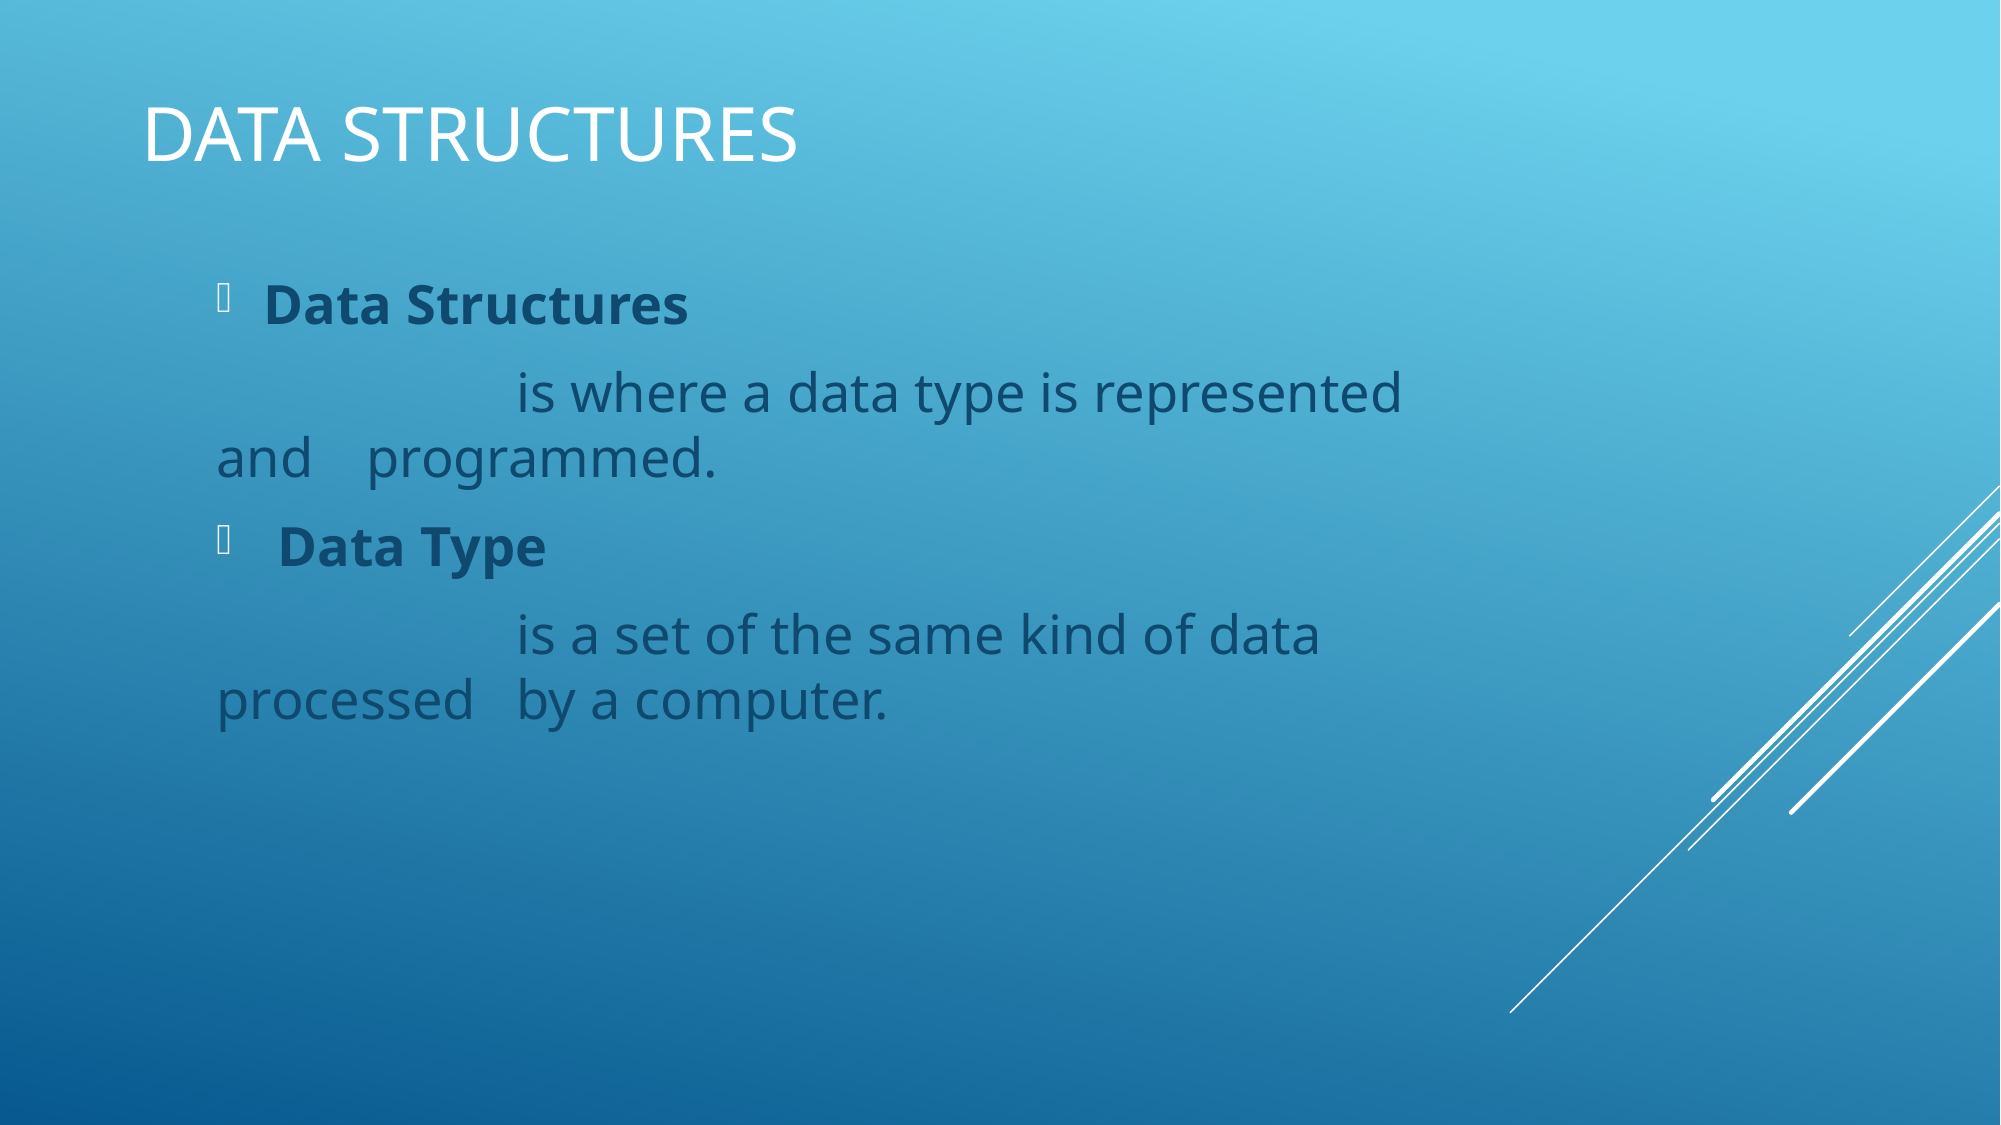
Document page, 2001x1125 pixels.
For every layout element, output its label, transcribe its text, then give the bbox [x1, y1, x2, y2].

title Data Structures [126, 76, 1527, 187]
list Data Structures is where a data type is represented and programmed. Data Type is a set of the same kind of data processed by a computer. [126, 187, 1527, 1079]
